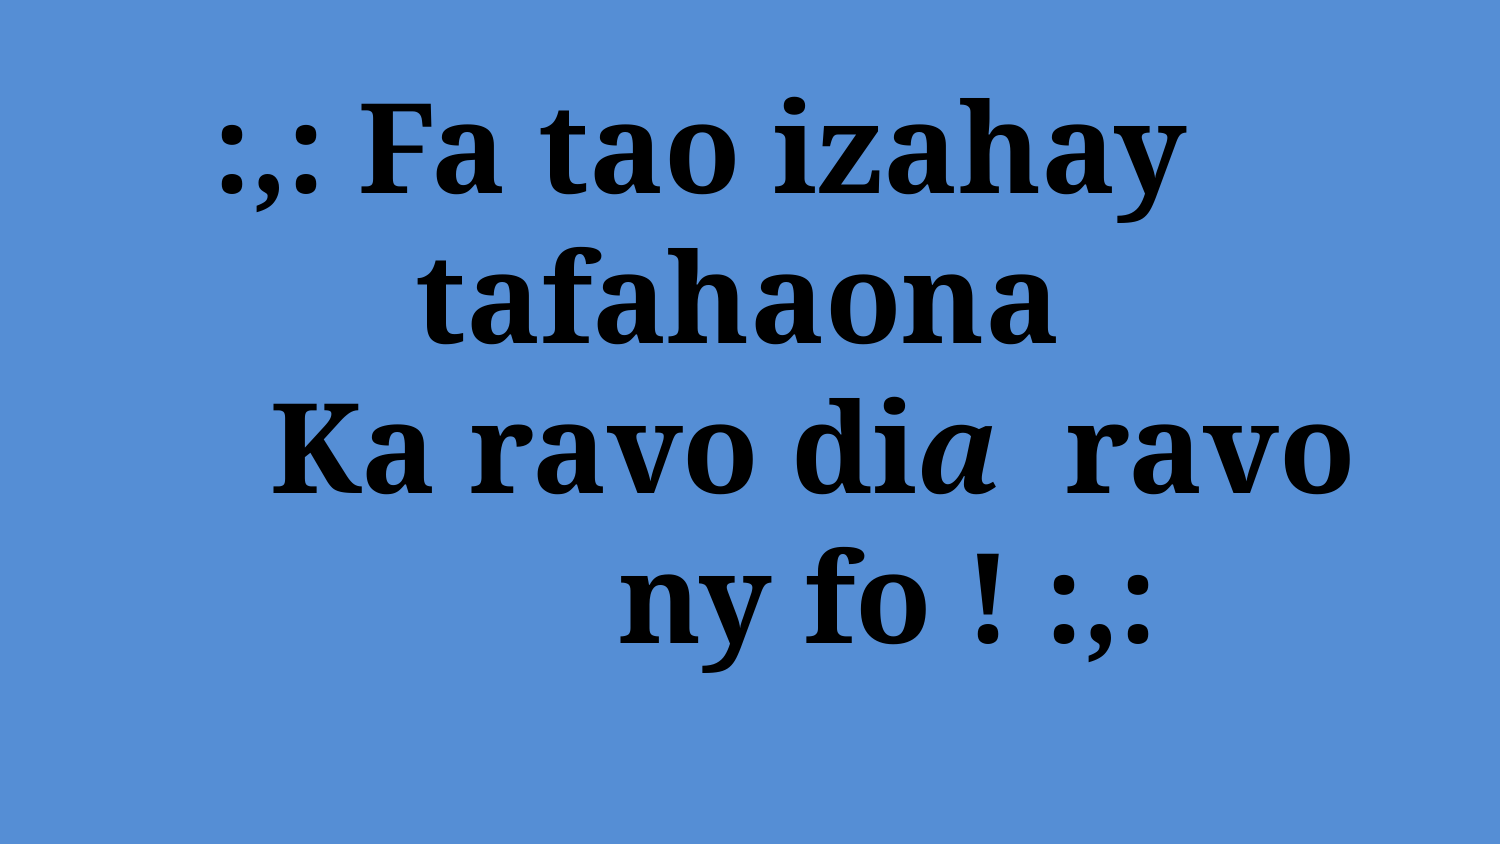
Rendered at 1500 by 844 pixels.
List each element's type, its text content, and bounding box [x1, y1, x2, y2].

title :,: Fa tao izahay tafahaona Ka ravo dia ravo ny fo ! :,: [46, 61, 1430, 519]
